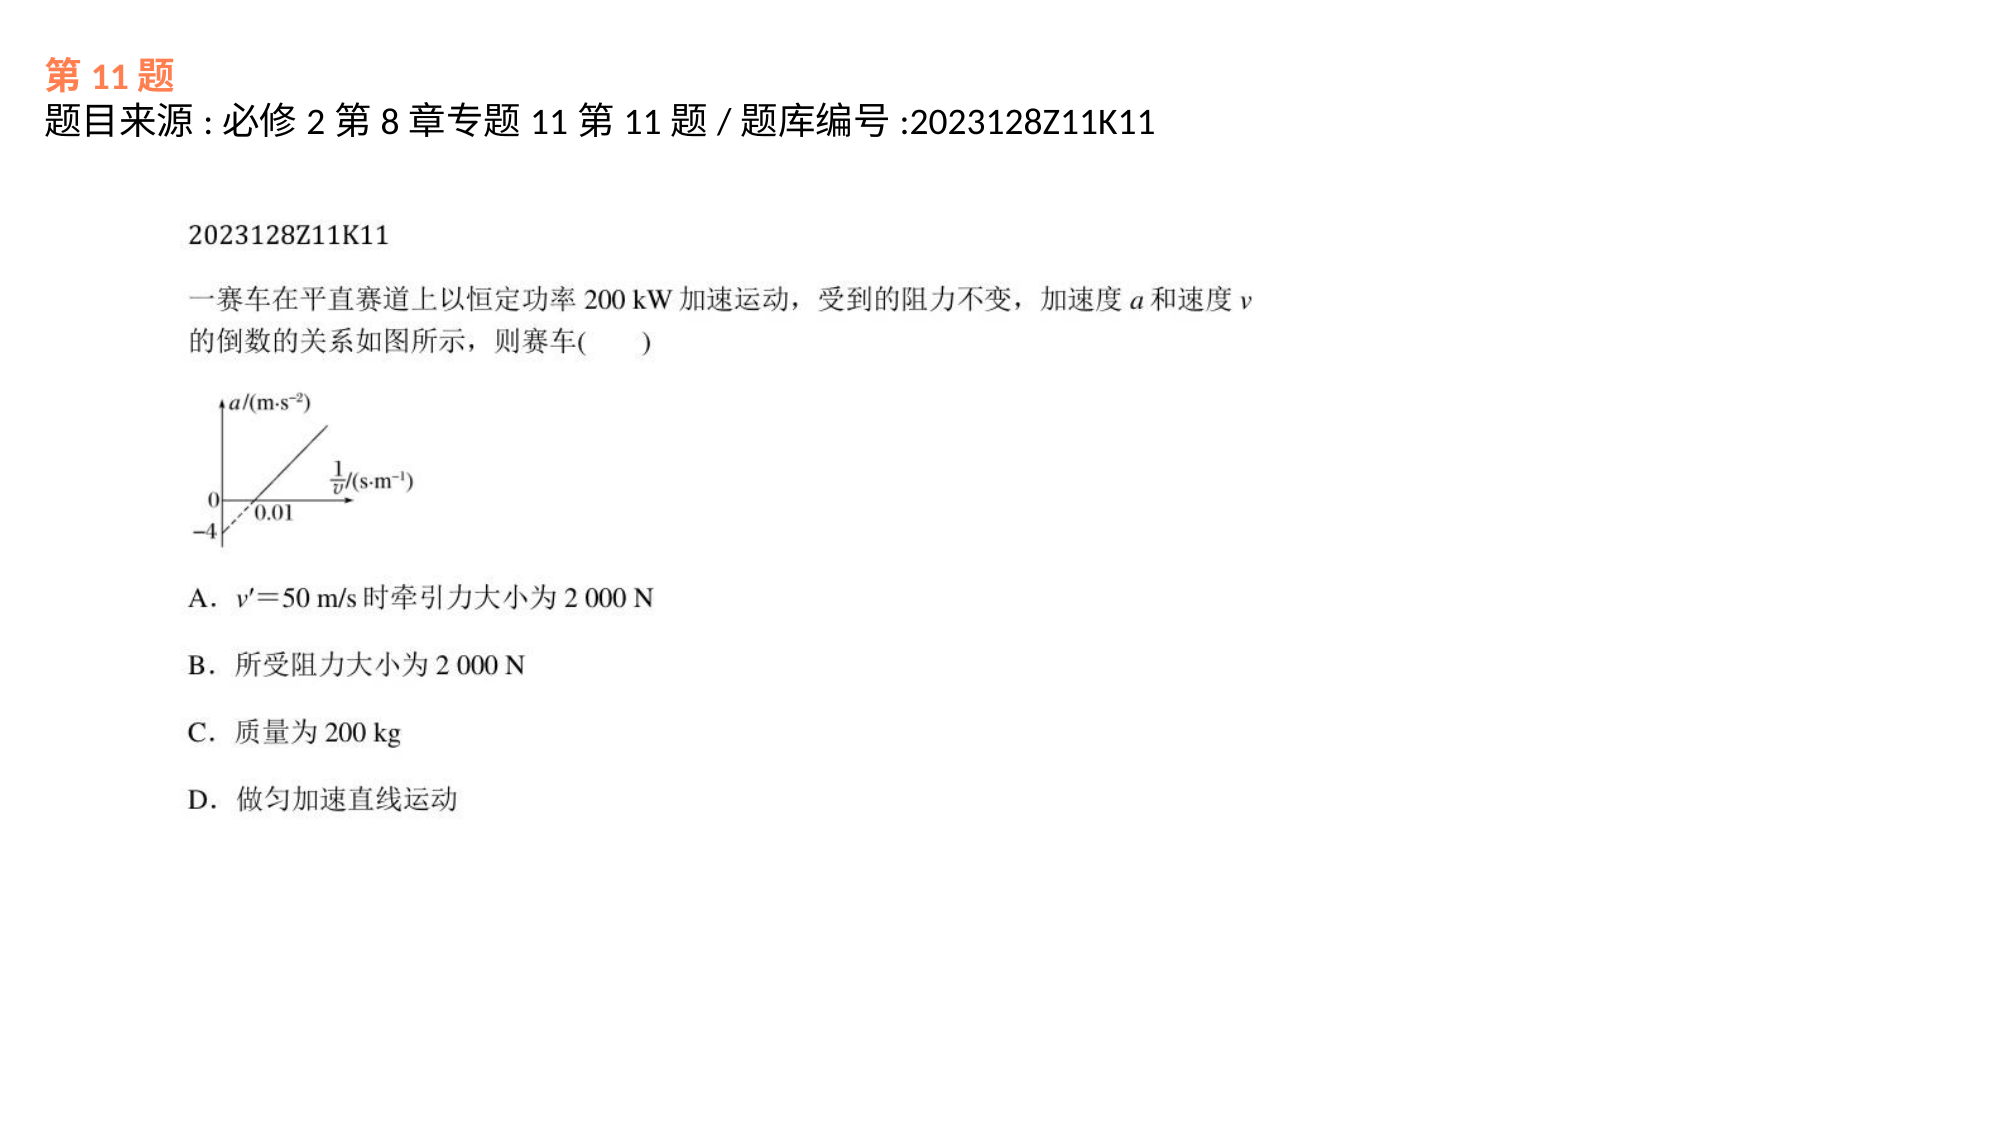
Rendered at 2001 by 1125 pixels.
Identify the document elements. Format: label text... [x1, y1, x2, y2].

text_box 第11题 题目来源:必修2第8章专题11第11题/题库编号:2023128Z11K11 [29, 0, 1171, 150]
picture [149, 149, 1351, 1051]
